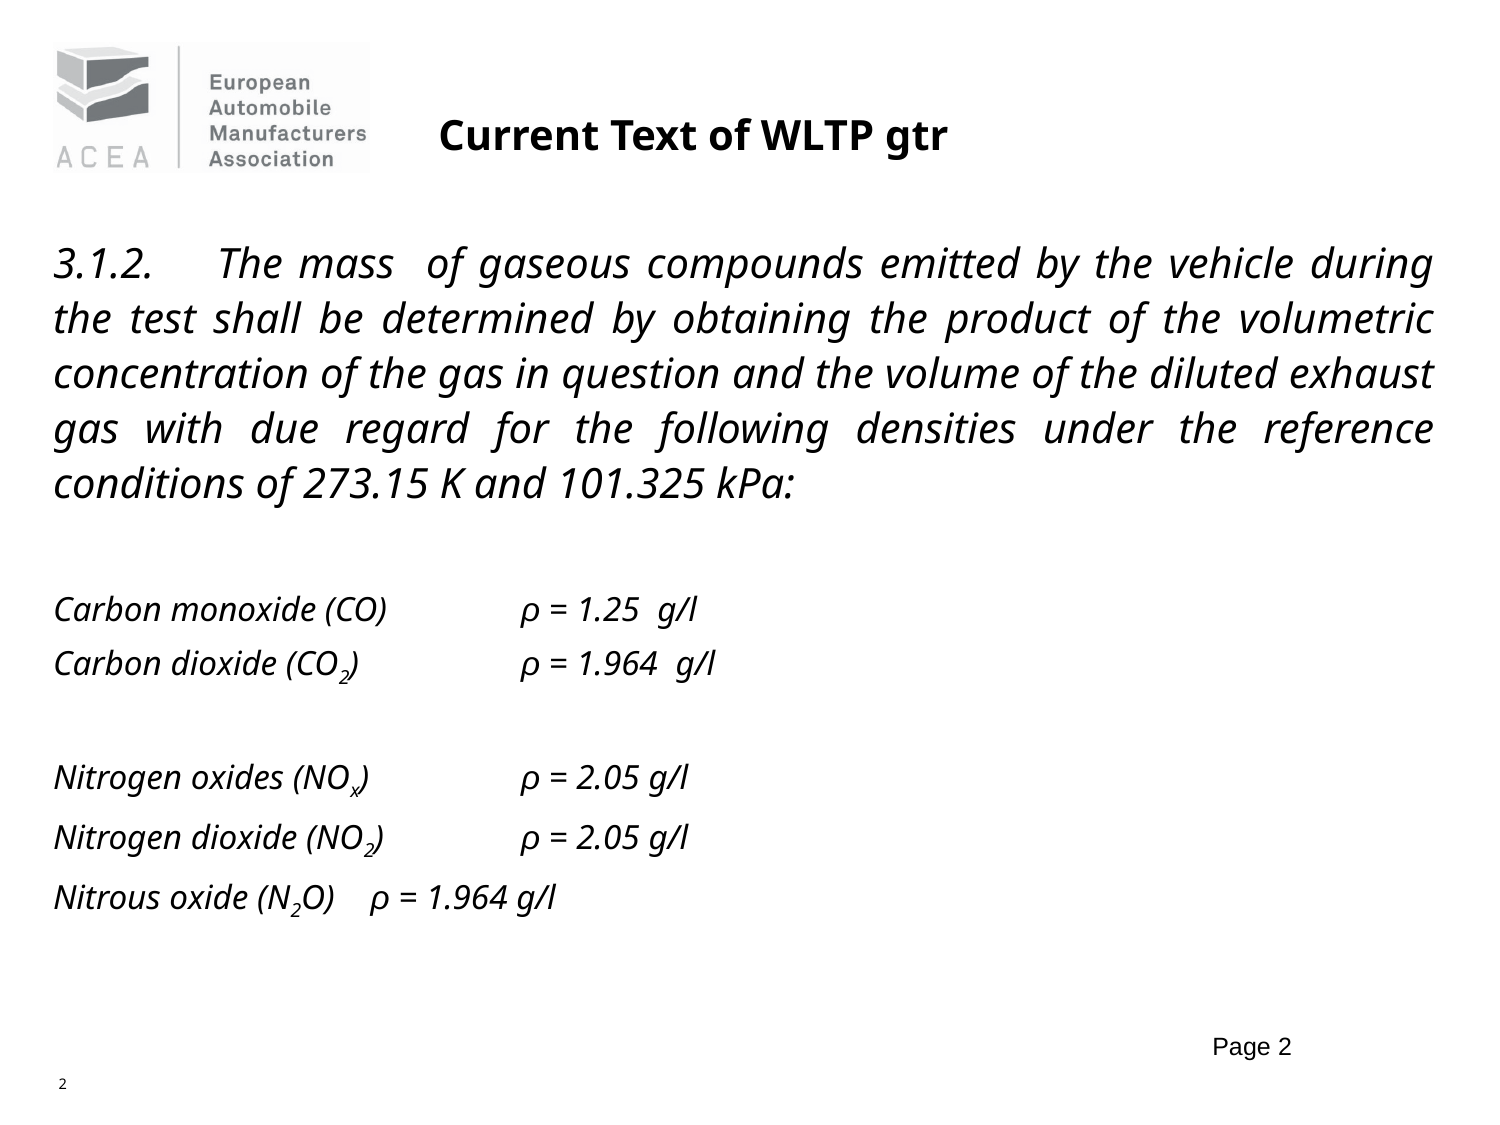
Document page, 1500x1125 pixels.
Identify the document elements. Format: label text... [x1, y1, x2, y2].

slide_number Page 2 [1080, 1023, 1431, 1102]
list 3.1.2. The mass of gaseous compounds emitted by the vehicle during the test shall be determined by obtaining the product of the volumetric concentration of the gas in question and the volume of the diluted exhaust gas with due regard for the following densities under the reference conditions of 273.15 K and 101.325 kPa: Carbon monoxide (CO) ρ = 1.25 g/l Carbon dioxide (CO2) ρ = 1.964 g/l Nitrogen oxides (NOx) ρ = 2.05 g/l Nitrogen dioxide (NO2) ρ = 2.05 g/l Nitrous oxide (N2O) ρ = 1.964 g/l [52, 231, 1436, 993]
picture [52, 42, 371, 173]
text_box Current Text of WLTP gtr [423, 101, 964, 167]
